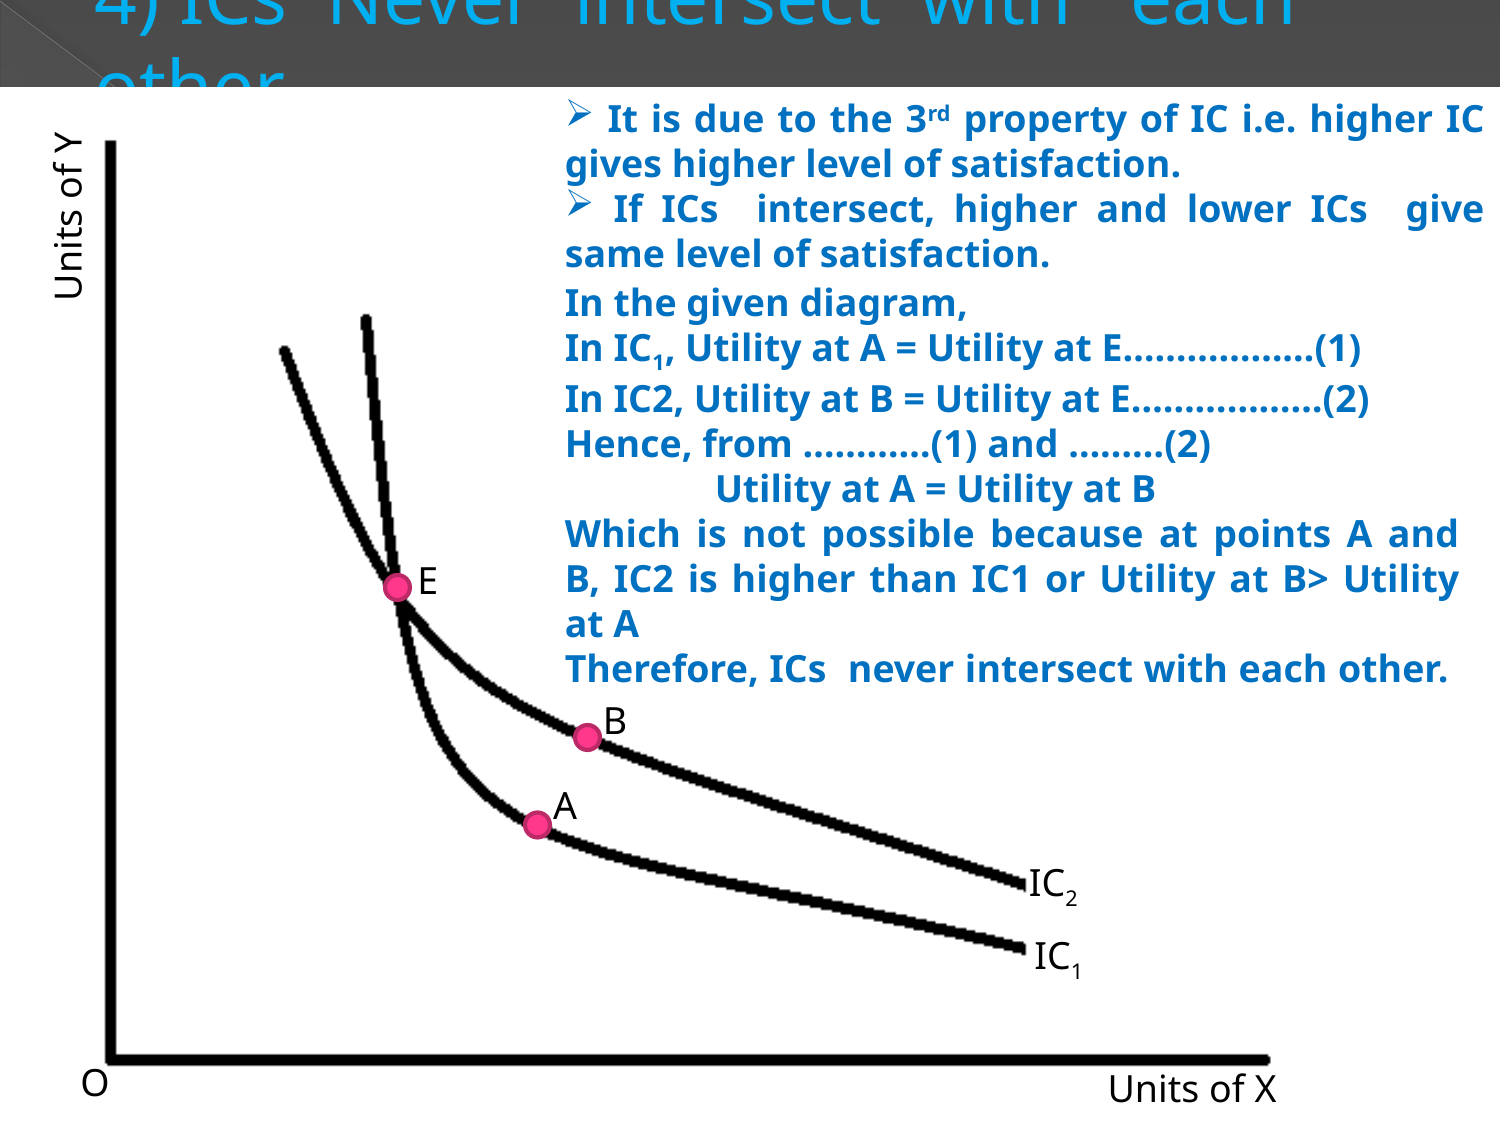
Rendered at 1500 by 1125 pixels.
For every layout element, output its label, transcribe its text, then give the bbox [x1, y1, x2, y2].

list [0, 87, 1500, 1125]
title 4) ICs Never intersect with each other. [0, 20, 1500, 76]
